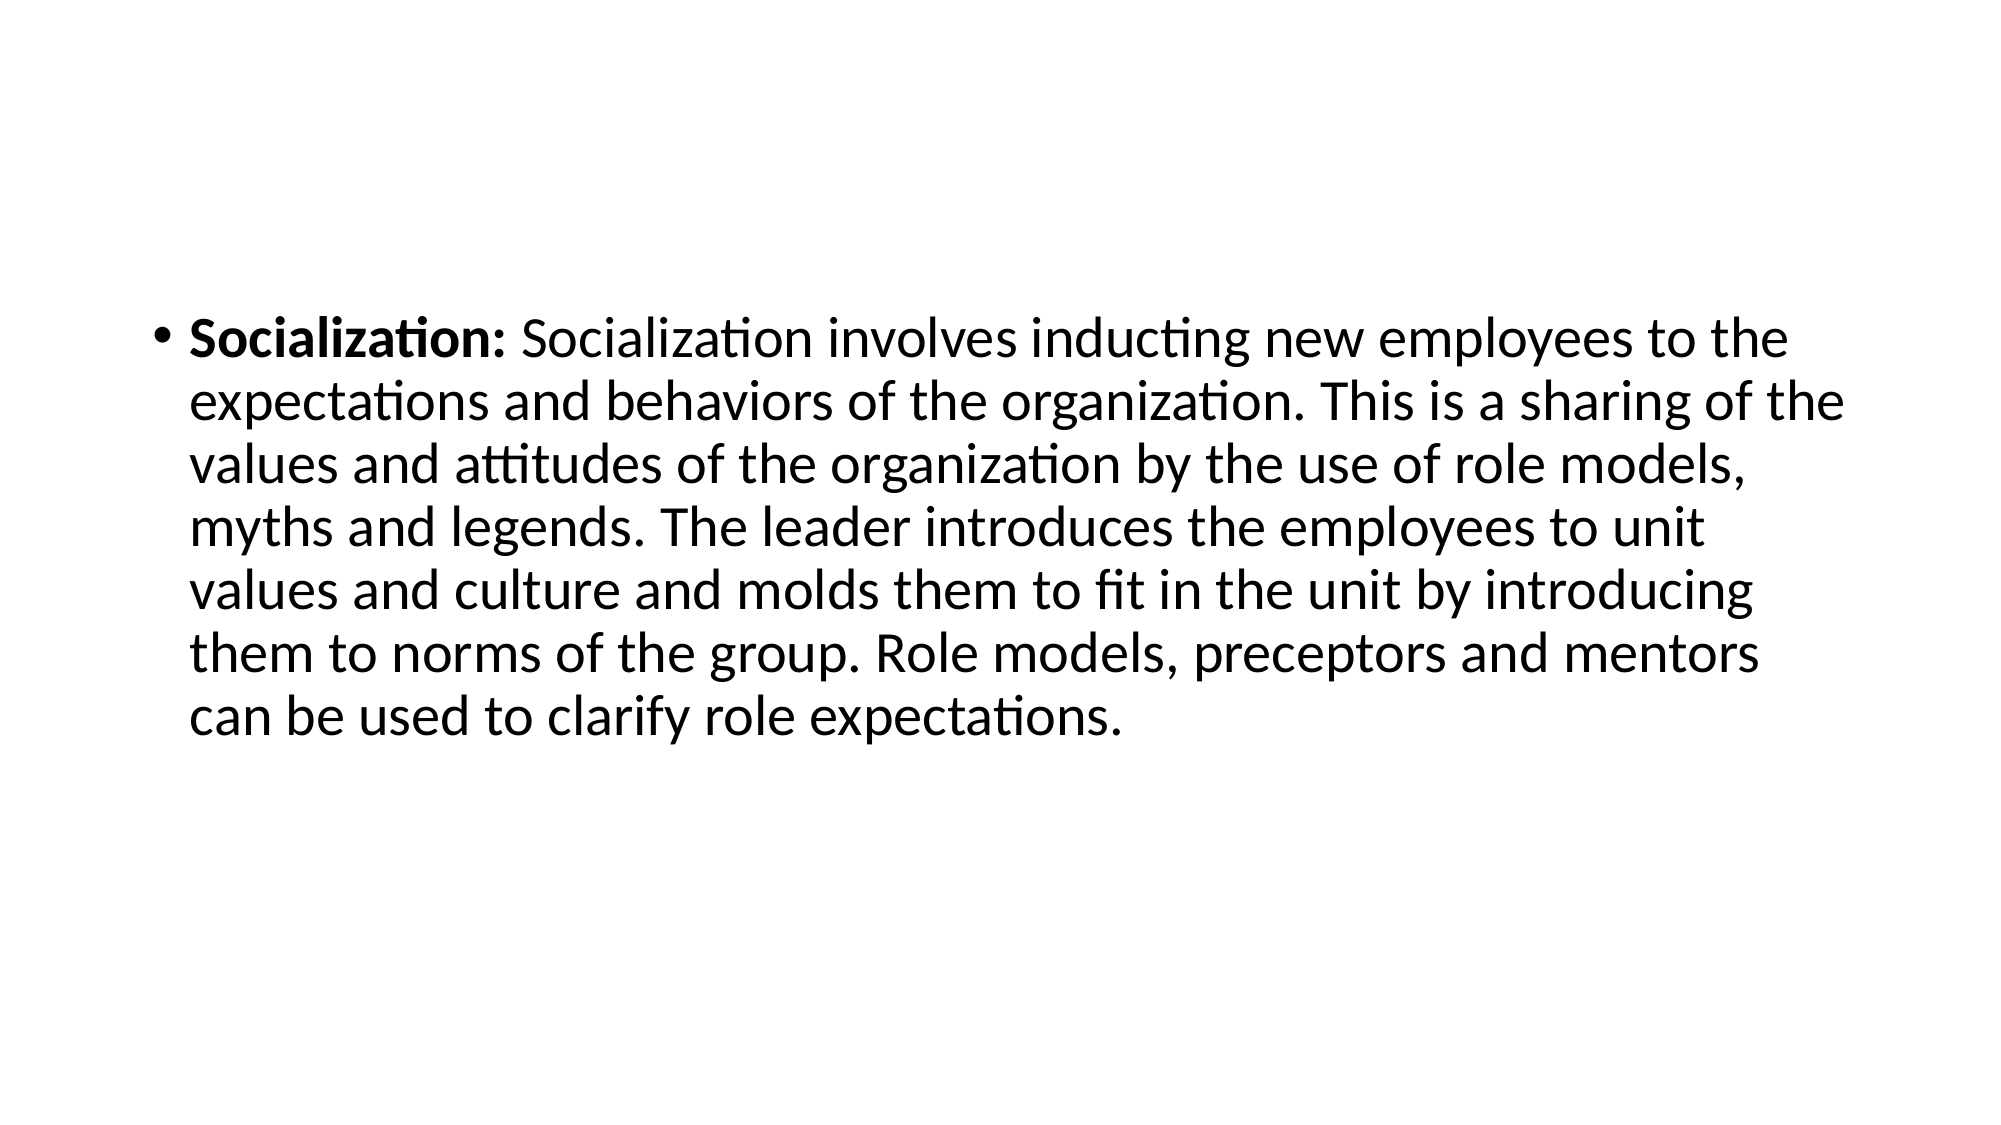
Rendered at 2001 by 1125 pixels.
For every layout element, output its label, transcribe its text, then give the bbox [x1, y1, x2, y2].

list Socialization: Socialization involves inducting new employees to the expectations and behaviors of the organization. This is a sharing of the values and attitudes of the organization by the use of role models, myths and legends. The leader introduces the employees to unit values and culture and molds them to fit in the unit by introducing them to norms of the group. Role models, preceptors and mentors can be used to clarify role expectations. [137, 299, 1863, 1014]
